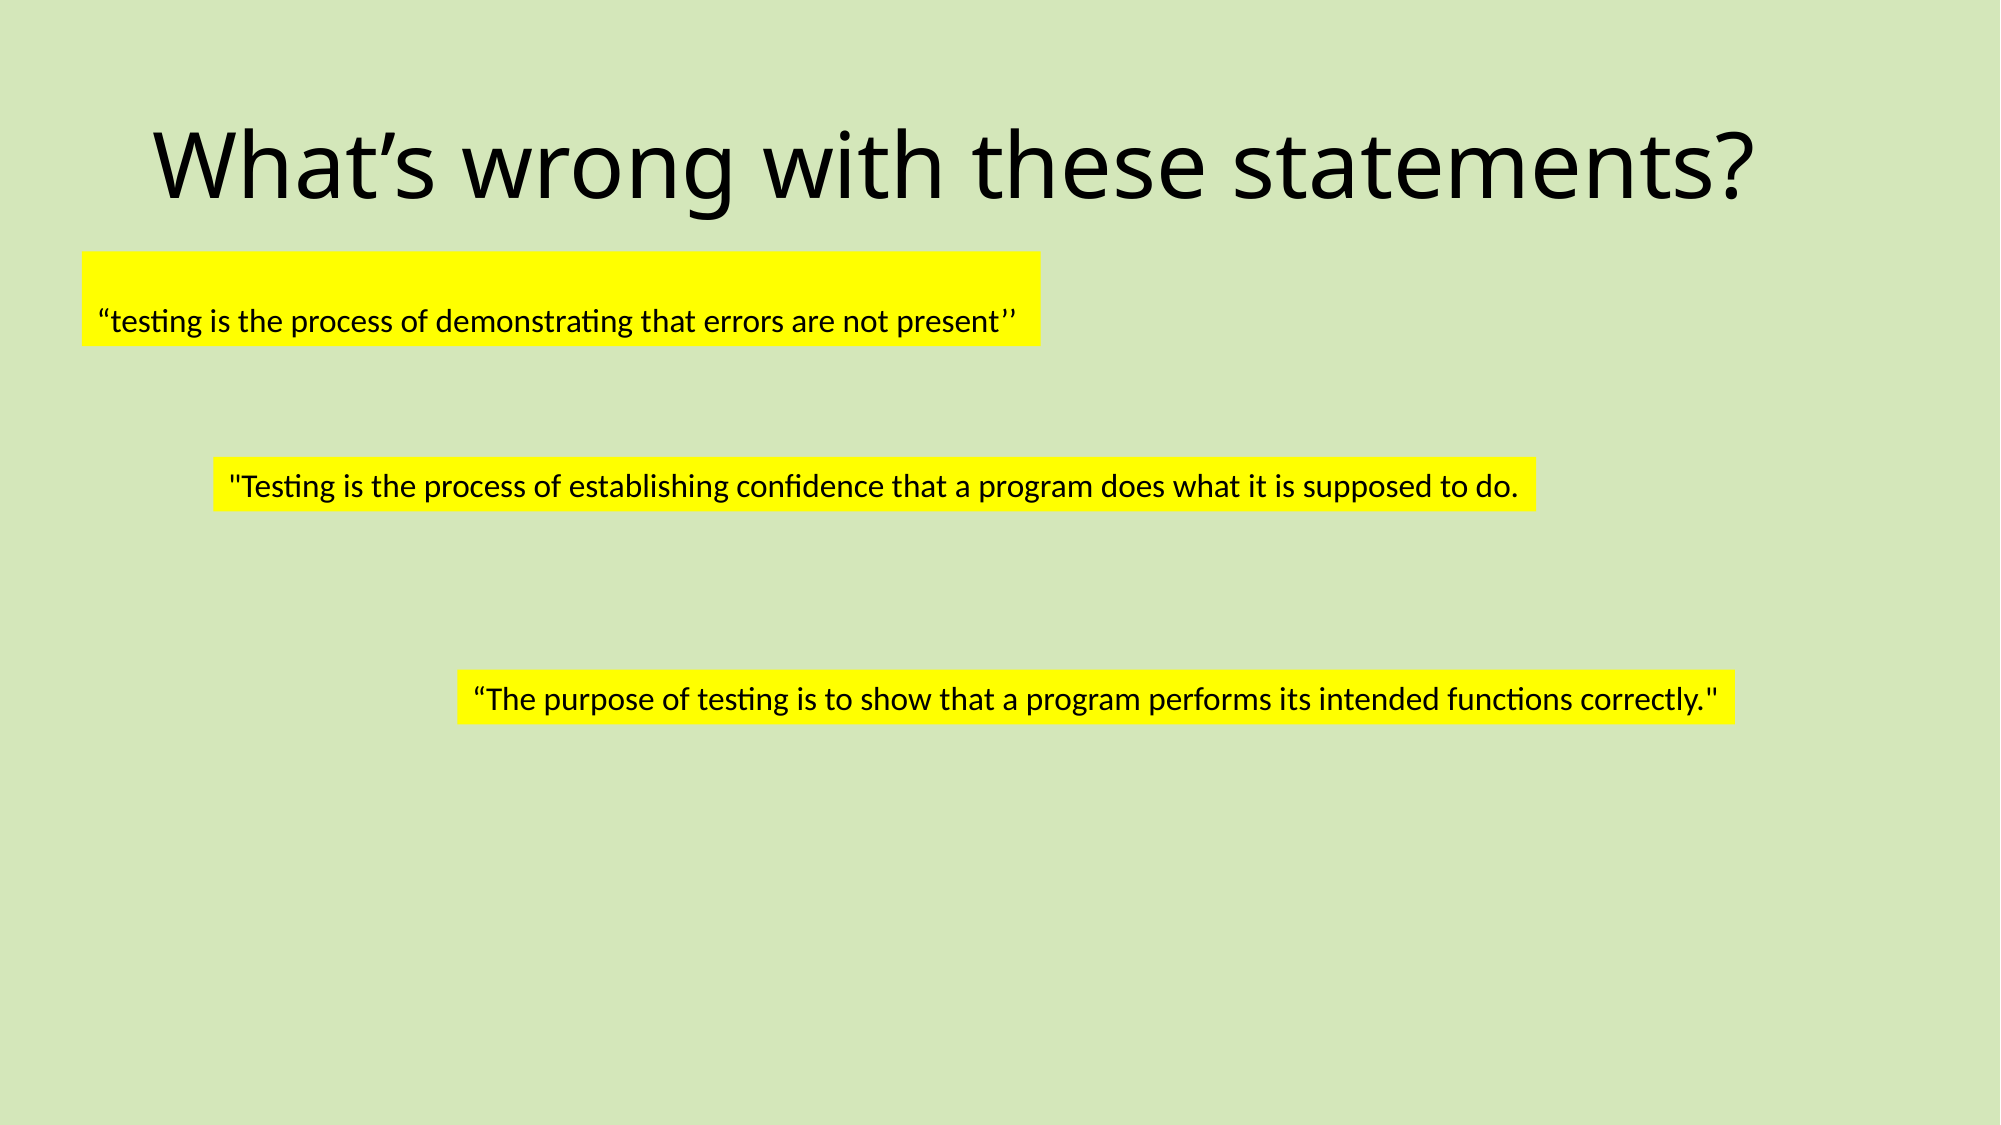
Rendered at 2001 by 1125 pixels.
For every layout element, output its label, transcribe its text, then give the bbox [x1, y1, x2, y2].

text_box “testing is the process of demonstrating that errors are not present’’ [81, 251, 1041, 347]
text_box “The purpose of testing is to show that a program performs its intended functions correctly." [457, 669, 1735, 725]
title What’s wrong with these statements? [137, 59, 1863, 278]
text_box "Testing is the process of establishing confidence that a program does what it is supposed to do. [213, 456, 1537, 512]
